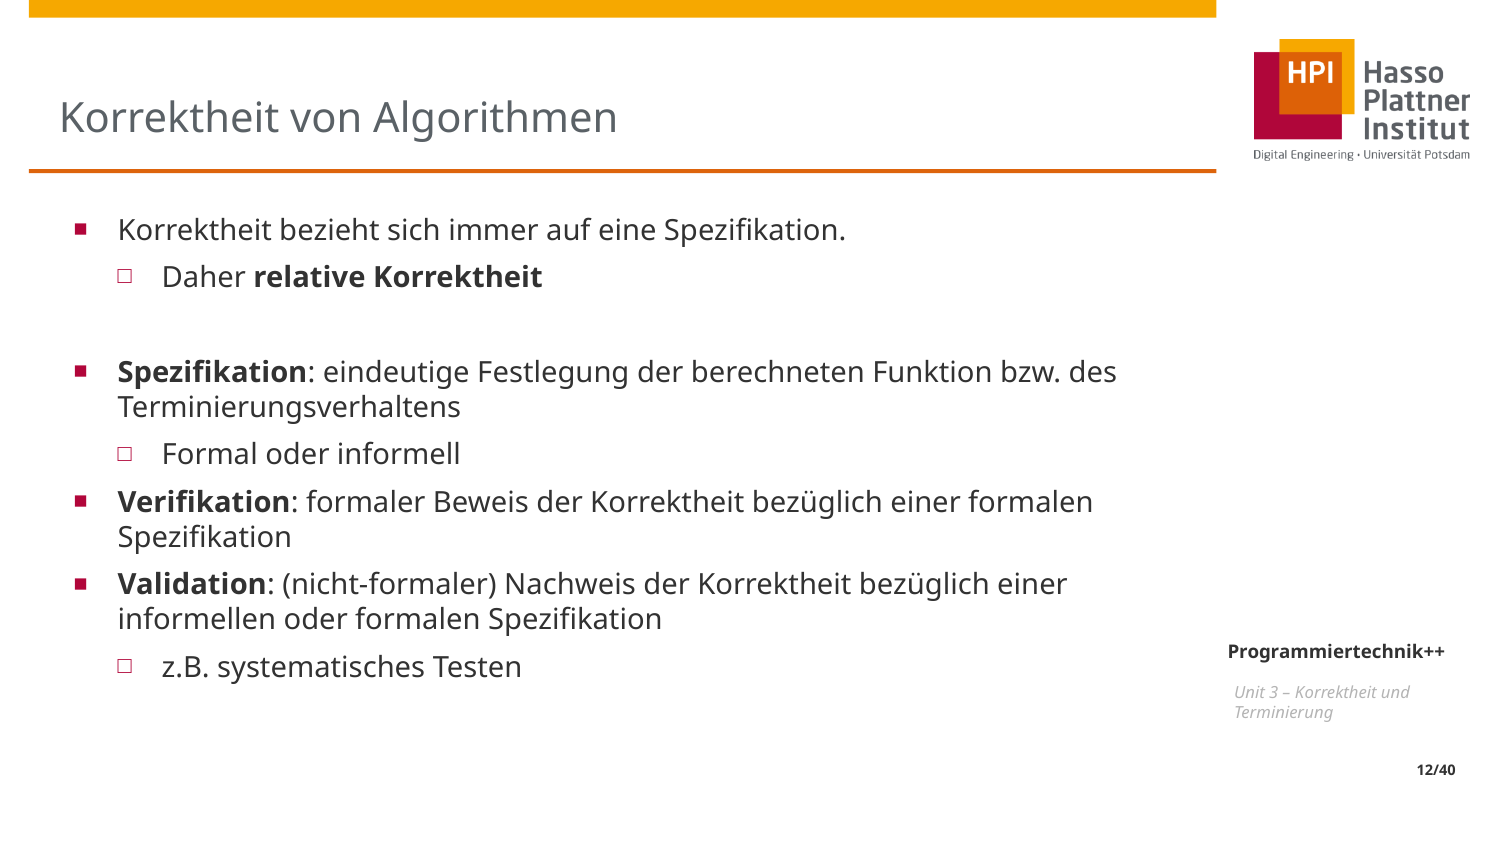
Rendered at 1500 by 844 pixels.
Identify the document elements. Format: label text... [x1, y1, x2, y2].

list Korrektheit bezieht sich immer auf eine Spezifikation. Daher relative Korrektheit Spezifikation: eindeutige Festlegung der berechneten Funktion bzw. des Terminierungsverhaltens Formal oder informell Verifikation: formaler Beweis der Korrektheit bezüglich einer formalen Spezifikation Validation: (nicht-formaler) Nachweis der Korrektheit bezüglich einer informellen oder formalen Spezifikation z.B. systematisches Testen [58, 203, 1235, 788]
title Korrektheit von Algorithmen [58, 17, 1187, 170]
picture [1254, 39, 1470, 161]
